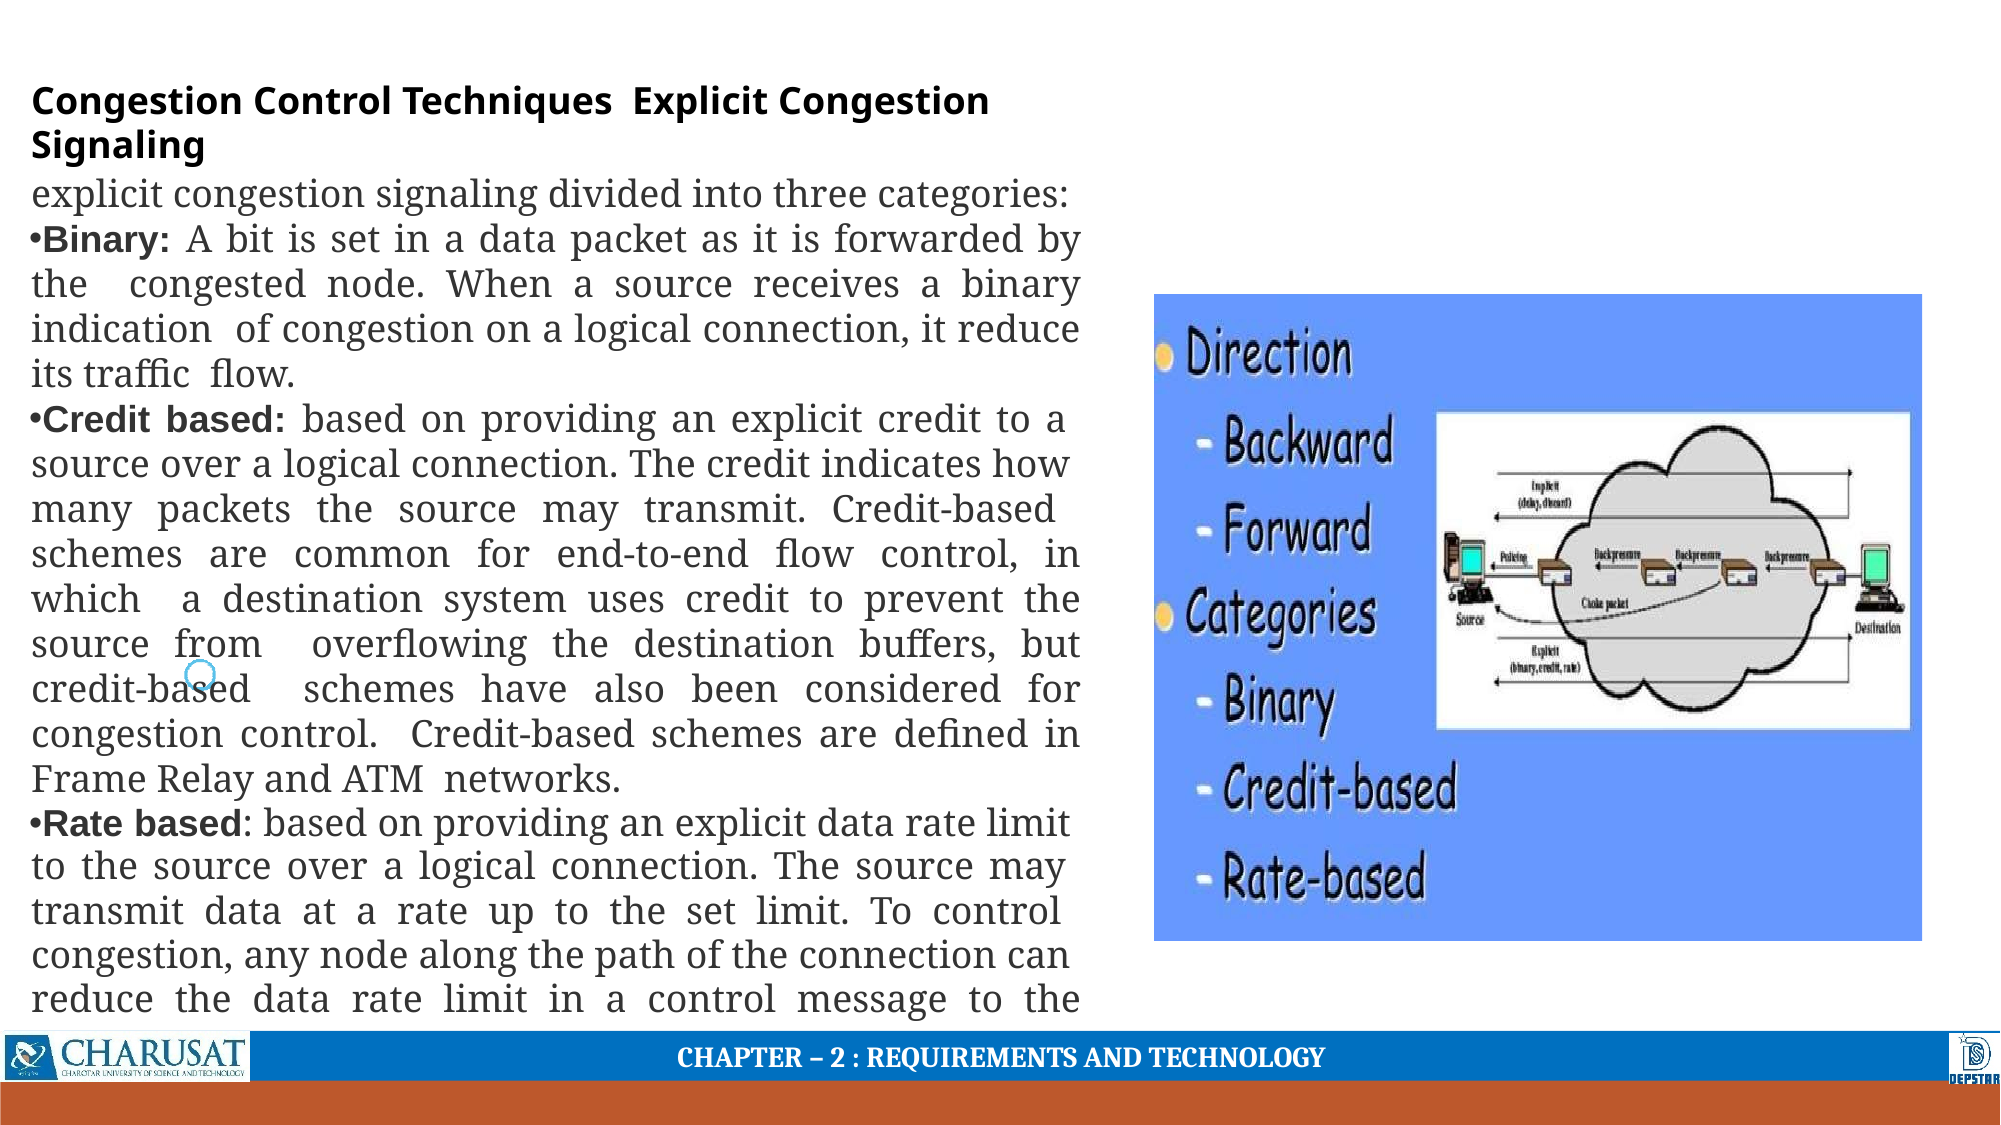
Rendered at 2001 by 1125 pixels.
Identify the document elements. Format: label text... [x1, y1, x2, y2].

picture [0, 1030, 251, 1083]
footer Chapter – 2 : Requirements and Technology [256, 1030, 1953, 1081]
text_box [1154, 294, 1923, 941]
text_box Congestion Control Techniques Explicit Congestion Signaling explicit congestion signaling divided into three categories: Binary: A bit is set in a data packet as it is forwarded by the congested node. When a source receives a binary indication of congestion on a logical connection, it reduce its traffic flow. Credit based: based on providing an explicit credit to a source over a logical connection. The credit indicates how many packets the source may transmit. Credit-based schemes are common for end-to-end flow control, in which a destination system uses credit to prevent the source from overflowing the destination buffers, but credit-based schemes have also been considered for congestion control. Credit-based schemes are defined in Frame Relay and ATM networks. Rate based: based on providing an explicit data rate limit to the source over a logical connection. The source may transmit data at a rate up to the set limit. To control congestion, any node along the path of the connection can reduce the data rate limit in a control message to the source. [29, 75, 1083, 1030]
picture [1948, 1032, 2000, 1084]
